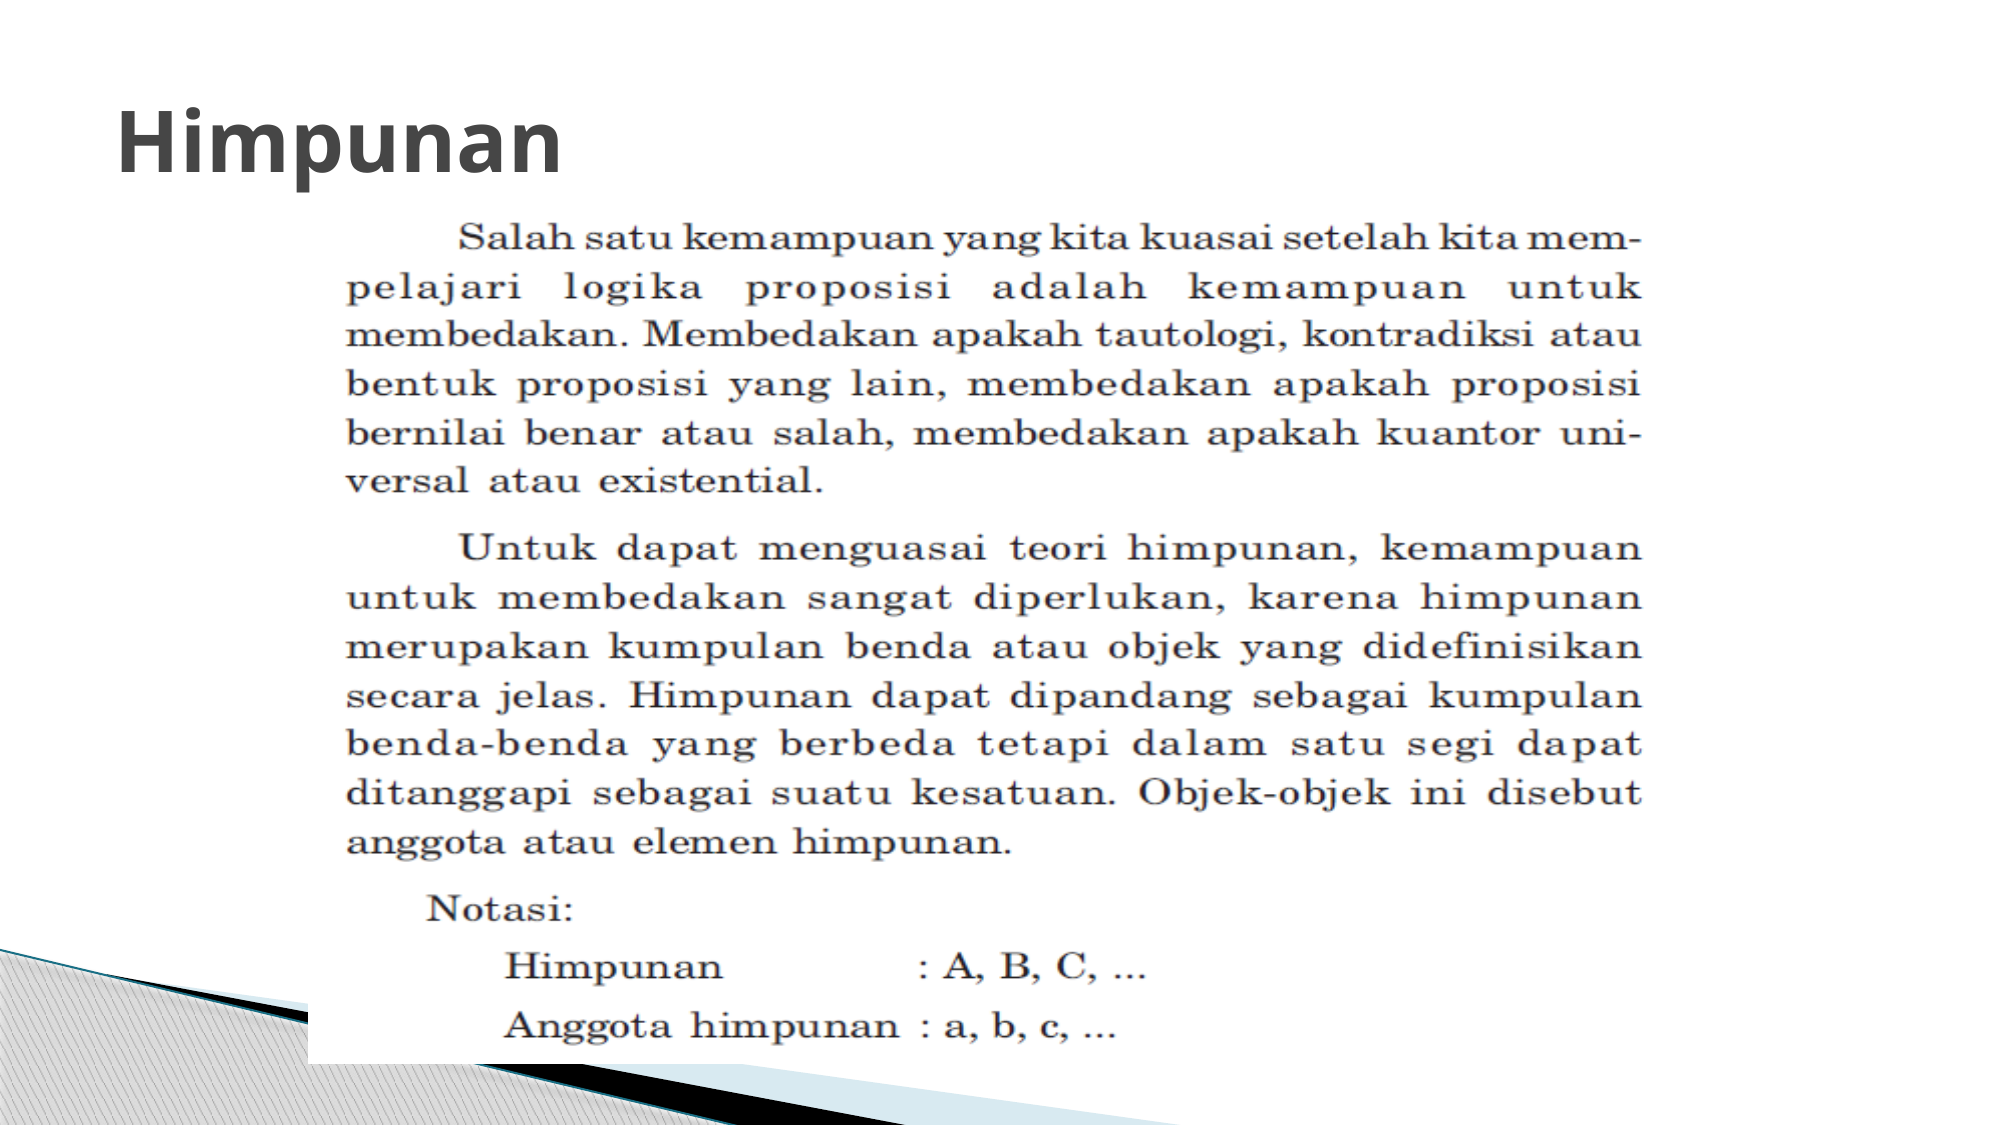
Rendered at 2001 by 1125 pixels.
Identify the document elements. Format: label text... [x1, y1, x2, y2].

title Himpunan [99, 45, 1900, 233]
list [308, 210, 1680, 1064]
